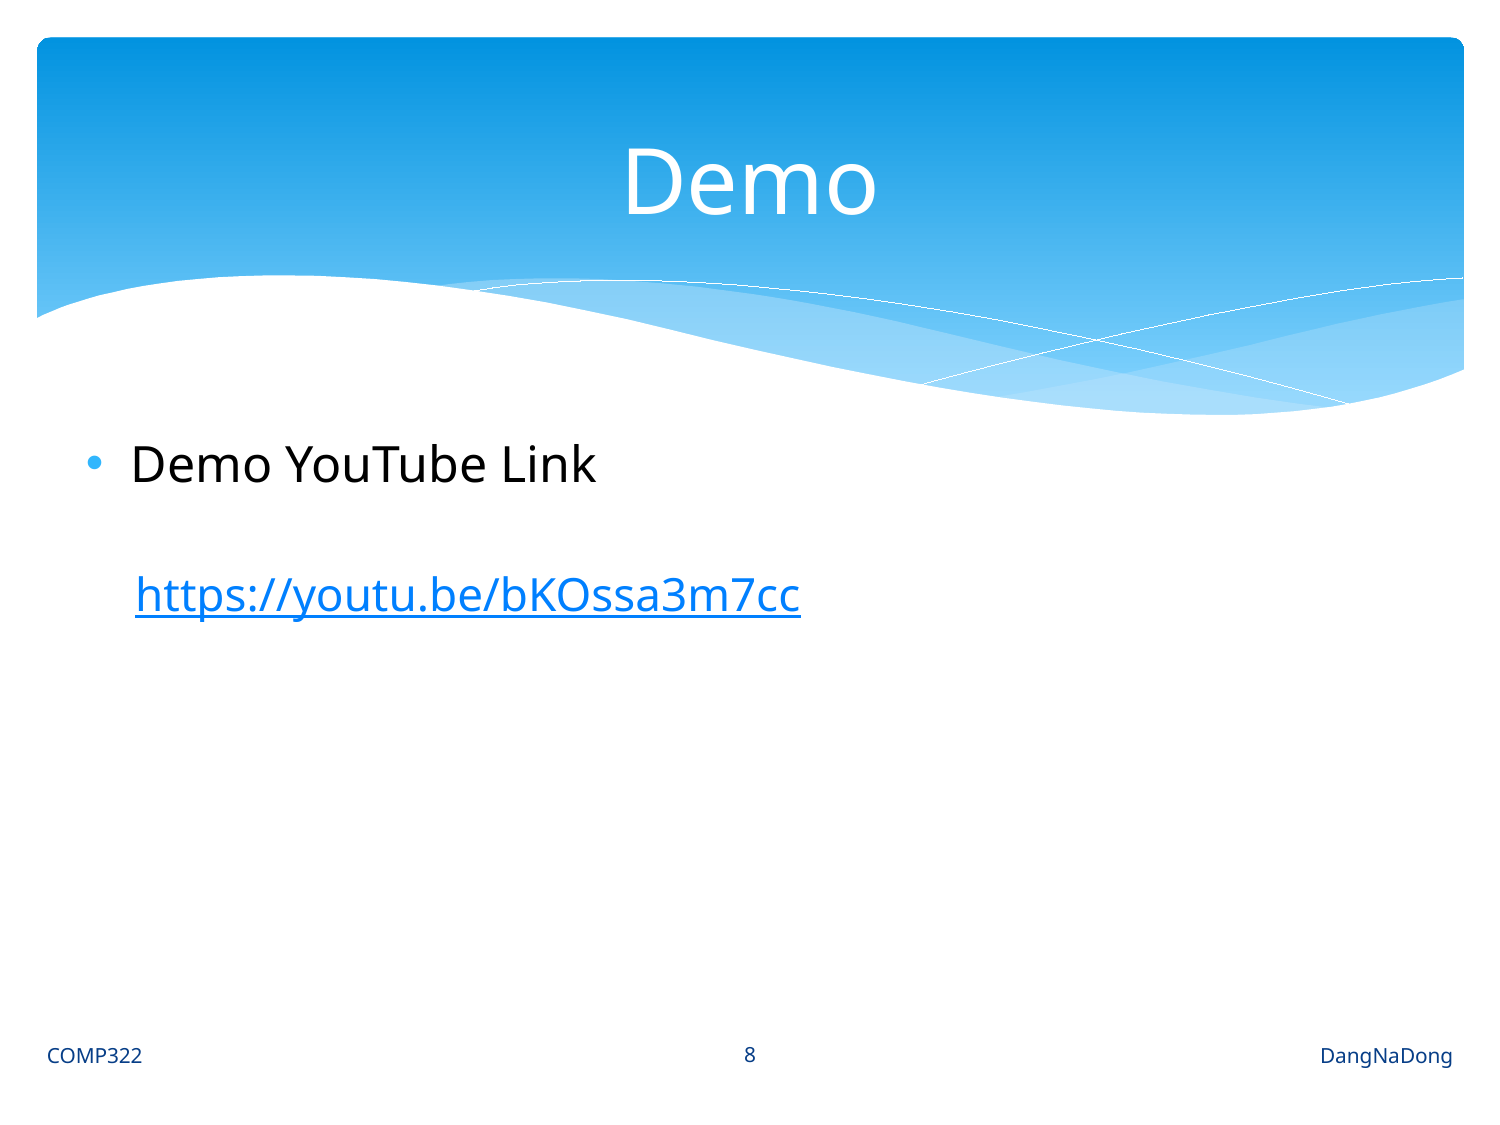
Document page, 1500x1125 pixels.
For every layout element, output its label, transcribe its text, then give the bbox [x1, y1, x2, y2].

text_box Demo YouTube Link https://youtu.be/bKOssa3m7cc [70, 425, 995, 700]
footer COMP322 [31, 1025, 653, 1086]
slide_number 8 [654, 1025, 846, 1086]
title Demo [75, 75, 1425, 281]
slide_number DangNaDong [847, 1025, 1469, 1086]
